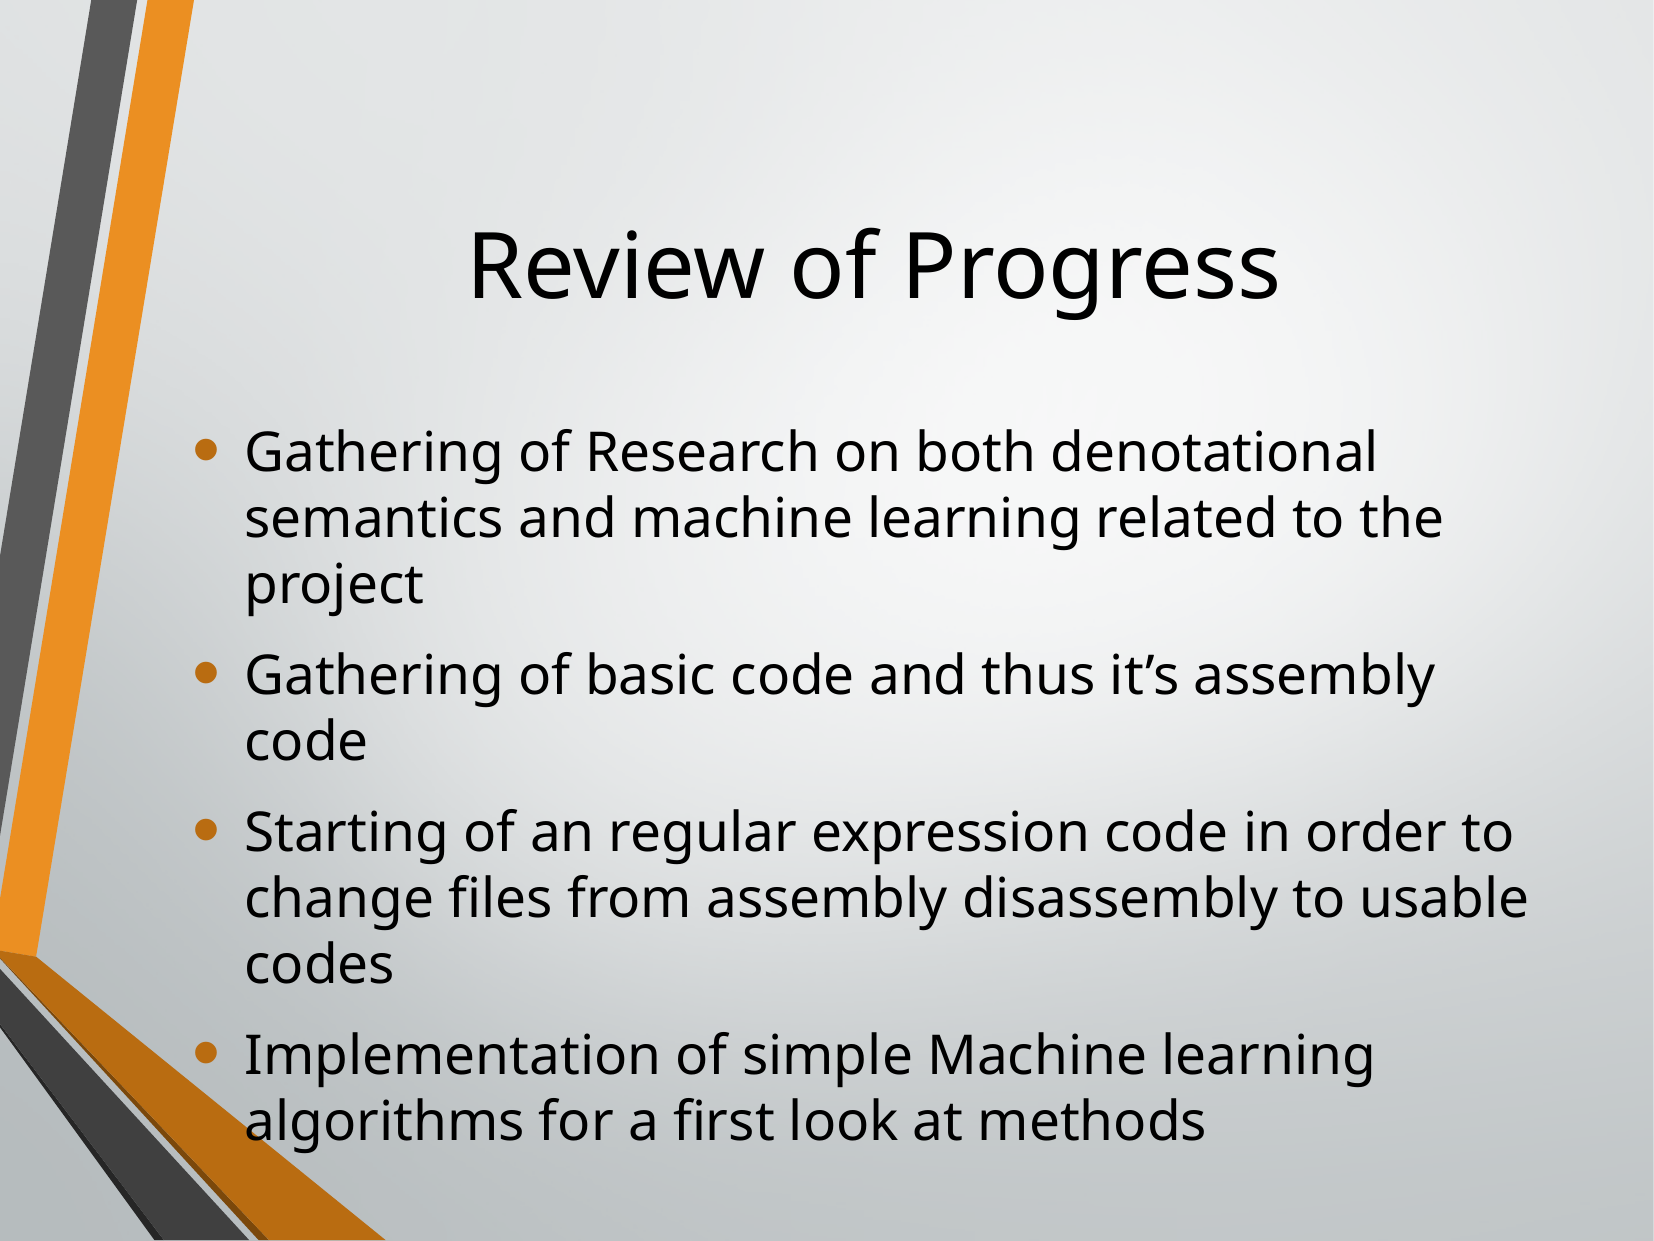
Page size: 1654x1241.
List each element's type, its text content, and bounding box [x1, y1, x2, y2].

title Review of Progress [177, 82, 1571, 441]
list Gathering of Research on both denotational semantics and machine learning related to the project Gathering of basic code and thus it’s assembly code Starting of an regular expression code in order to change files from assembly disassembly to usable codes Implementation of simple Machine learning algorithms for a first look at methods [177, 482, 1571, 1085]
